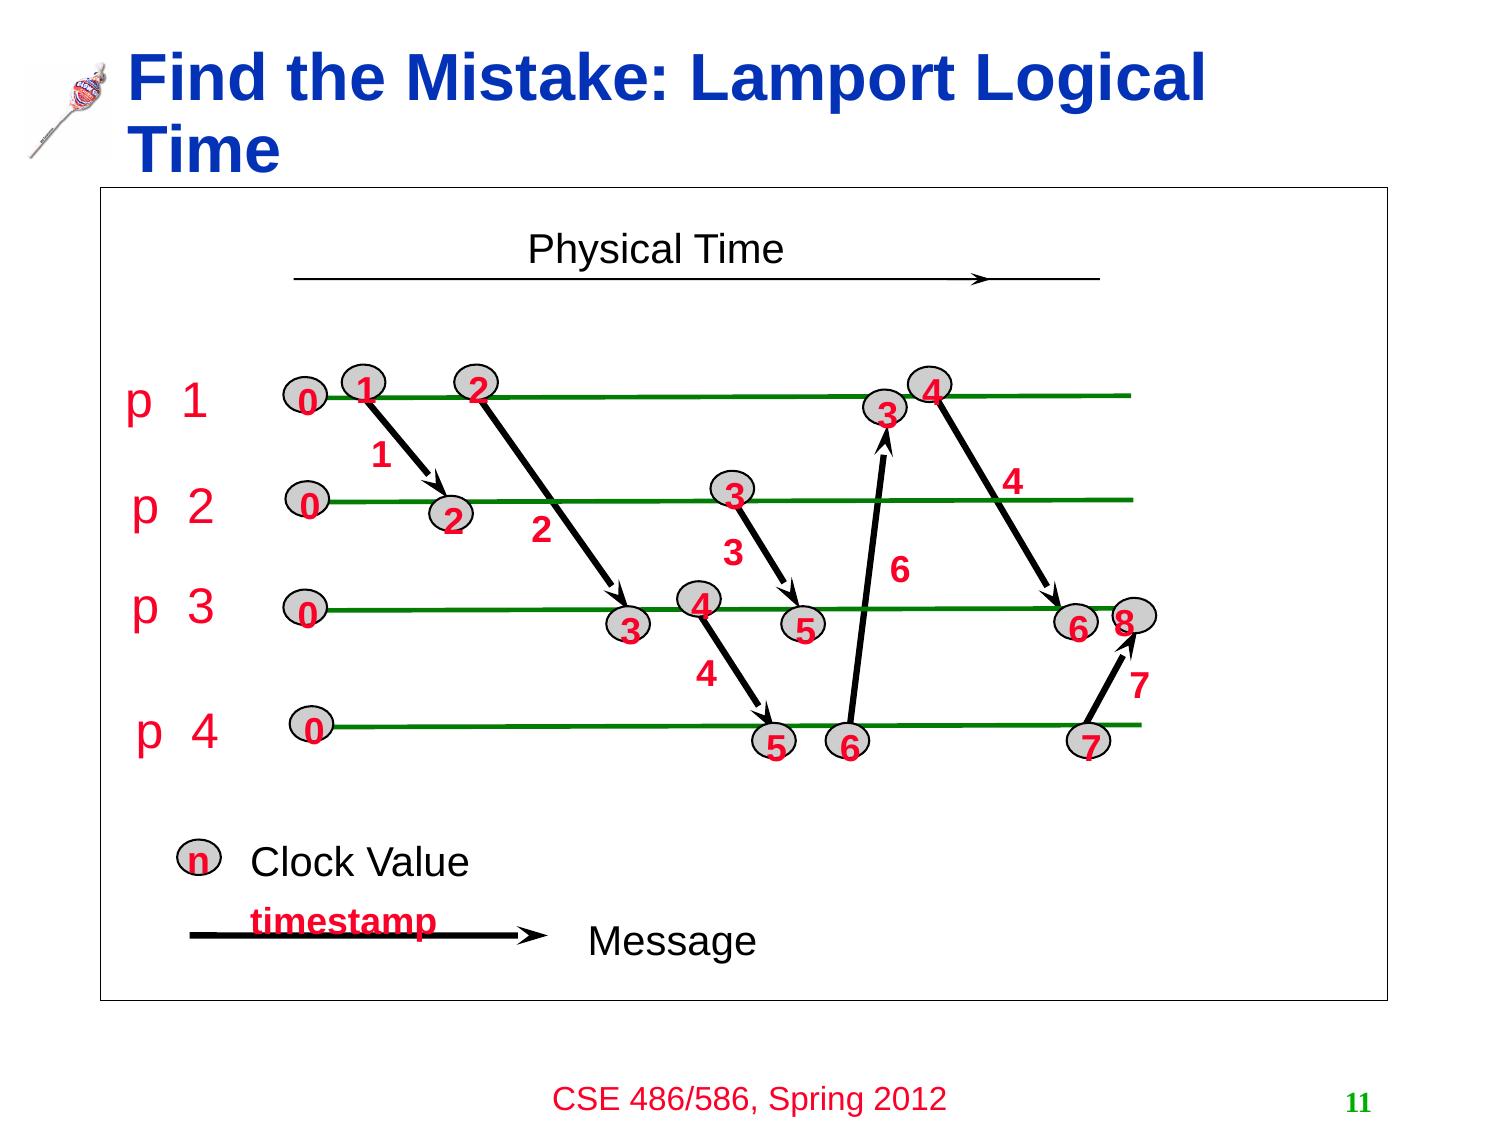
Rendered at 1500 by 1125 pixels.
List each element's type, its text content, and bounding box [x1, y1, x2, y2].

text_box 2 [428, 489, 466, 550]
text_box p 2 [116, 466, 307, 542]
text_box 6 [1053, 597, 1091, 658]
text_box 6 [825, 716, 862, 777]
text_box [713, 585, 721, 613]
text_box 4 [676, 574, 713, 635]
text_box [788, 727, 796, 754]
text_box p 1 [110, 360, 300, 436]
text_box 7 [1066, 716, 1103, 777]
text_box [99, 187, 1388, 1000]
text_box 3 [708, 520, 769, 581]
text_box Message [572, 906, 846, 971]
text_box [970, 273, 991, 279]
text_box [466, 500, 473, 527]
text_box [209, 841, 221, 873]
text_box [378, 369, 386, 396]
text_box [1091, 608, 1098, 635]
text_box [429, 478, 445, 489]
text_box [944, 371, 952, 398]
text_box p 4 [120, 691, 311, 767]
title Find the Mistake: Lamport Logical Time [112, 53, 1310, 176]
text_box [527, 929, 548, 942]
text_box n [172, 829, 209, 889]
text_box 6 [875, 537, 936, 598]
text_box [747, 475, 755, 502]
text_box [643, 611, 651, 637]
text_box 4 [681, 641, 742, 702]
text_box 3 [605, 599, 643, 660]
text_box timestamp [235, 889, 459, 950]
picture [24, 62, 111, 160]
text_box 2 [516, 497, 578, 558]
text_box [622, 589, 626, 599]
text_box [783, 587, 798, 599]
text_box [322, 485, 330, 512]
text_box Physical Time [512, 214, 890, 280]
text_box 4 [907, 360, 944, 421]
text_box [491, 369, 498, 396]
text_box Clock Value [235, 827, 509, 892]
text_box [320, 381, 328, 408]
text_box p 3 [116, 566, 307, 642]
text_box [862, 727, 870, 754]
text_box 5 [751, 716, 788, 777]
text_box 4 [987, 449, 1048, 510]
text_box [970, 280, 989, 286]
text_box 3 [862, 383, 899, 443]
text_box [818, 611, 826, 637]
text_box 2 [453, 358, 491, 418]
text_box 0 [282, 370, 320, 431]
text_box 1 [341, 358, 378, 418]
text_box 3 [709, 464, 747, 520]
text_box 0 [284, 474, 322, 535]
text_box [320, 594, 328, 621]
text_box 0 [282, 583, 320, 643]
text_box [326, 710, 334, 738]
text_box [899, 393, 907, 421]
text_box 7 [1114, 654, 1175, 714]
text_box 1 [356, 422, 417, 483]
text_box 5 [780, 599, 818, 660]
text_box 8 [1099, 591, 1174, 652]
text_box [1103, 727, 1111, 754]
slide_number 11 [1074, 1076, 1388, 1125]
text_box 0 [289, 699, 326, 760]
